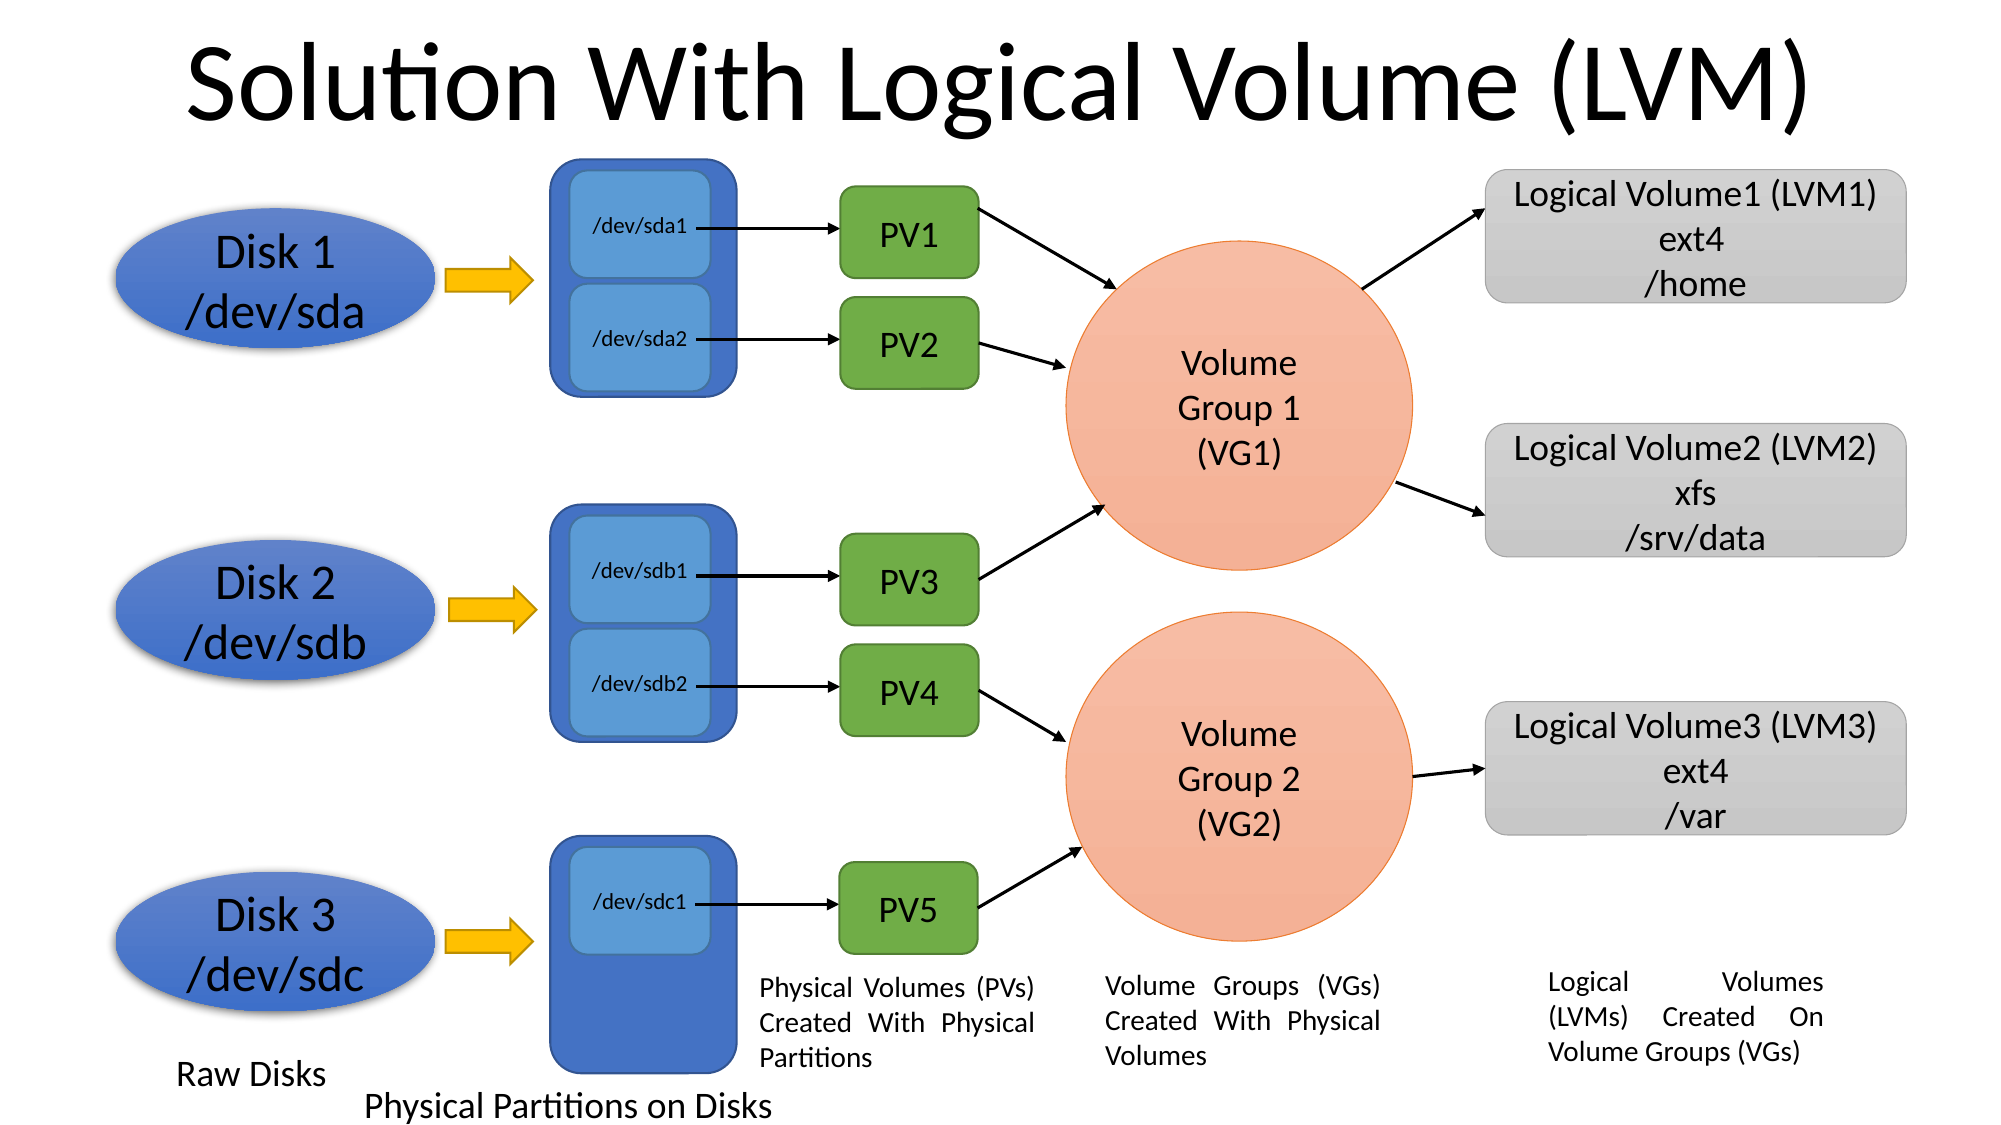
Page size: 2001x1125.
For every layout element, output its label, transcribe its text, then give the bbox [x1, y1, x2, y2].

text_box [444, 255, 535, 306]
text_box Volume Group 1 (VG1) [1065, 240, 1414, 571]
text_box [549, 158, 738, 398]
text_box [448, 584, 538, 635]
text_box [549, 834, 738, 1073]
text_box PV5 [838, 861, 979, 955]
text_box Logical Volume1 (LVM1) ext4 /home [1484, 169, 1907, 304]
text_box /dev/sdb1 [568, 514, 712, 625]
text_box Disk 2 /dev/sdb [115, 539, 436, 680]
text_box Disk 3 /dev/sdc [115, 871, 436, 1012]
text_box [549, 503, 738, 743]
text_box Logical Volume2 (LVM2) xfs /srv/data [1484, 422, 1907, 558]
text_box Logical Volumes (LVMs) Created On Volume Groups (VGs) [1533, 955, 1839, 1075]
text_box /dev/sda2 [568, 282, 712, 393]
text_box Disk 1 /dev/sda [115, 208, 436, 349]
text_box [978, 504, 1106, 580]
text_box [1361, 208, 1486, 290]
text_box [1395, 482, 1486, 516]
text_box Volume Group 2 (VG2) [1065, 611, 1414, 942]
text_box PV2 [839, 296, 980, 390]
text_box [977, 846, 1083, 908]
text_box Physical Partitions on Disks [349, 1073, 790, 1125]
text_box Volume Groups (VGs) Created With Physical Volumes [1090, 959, 1396, 1079]
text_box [978, 690, 1066, 742]
text_box PV4 [839, 643, 980, 738]
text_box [978, 342, 1066, 368]
text_box /dev/sda1 [568, 169, 712, 280]
text_box Solution With Logical Volume (LVM) [170, 0, 1830, 150]
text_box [1412, 768, 1486, 777]
text_box Raw Disks [161, 1041, 348, 1102]
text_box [977, 208, 1117, 290]
text_box /dev/sdb2 [568, 627, 712, 738]
text_box [444, 916, 535, 967]
text_box Logical Volume3 (LVM3) ext4 /var [1484, 701, 1907, 836]
text_box PV3 [839, 532, 980, 627]
text_box /dev/sdc1 [568, 845, 712, 956]
text_box Physical Volumes (PVs) Created With Physical Partitions [744, 960, 1050, 1081]
text_box PV1 [839, 185, 980, 280]
